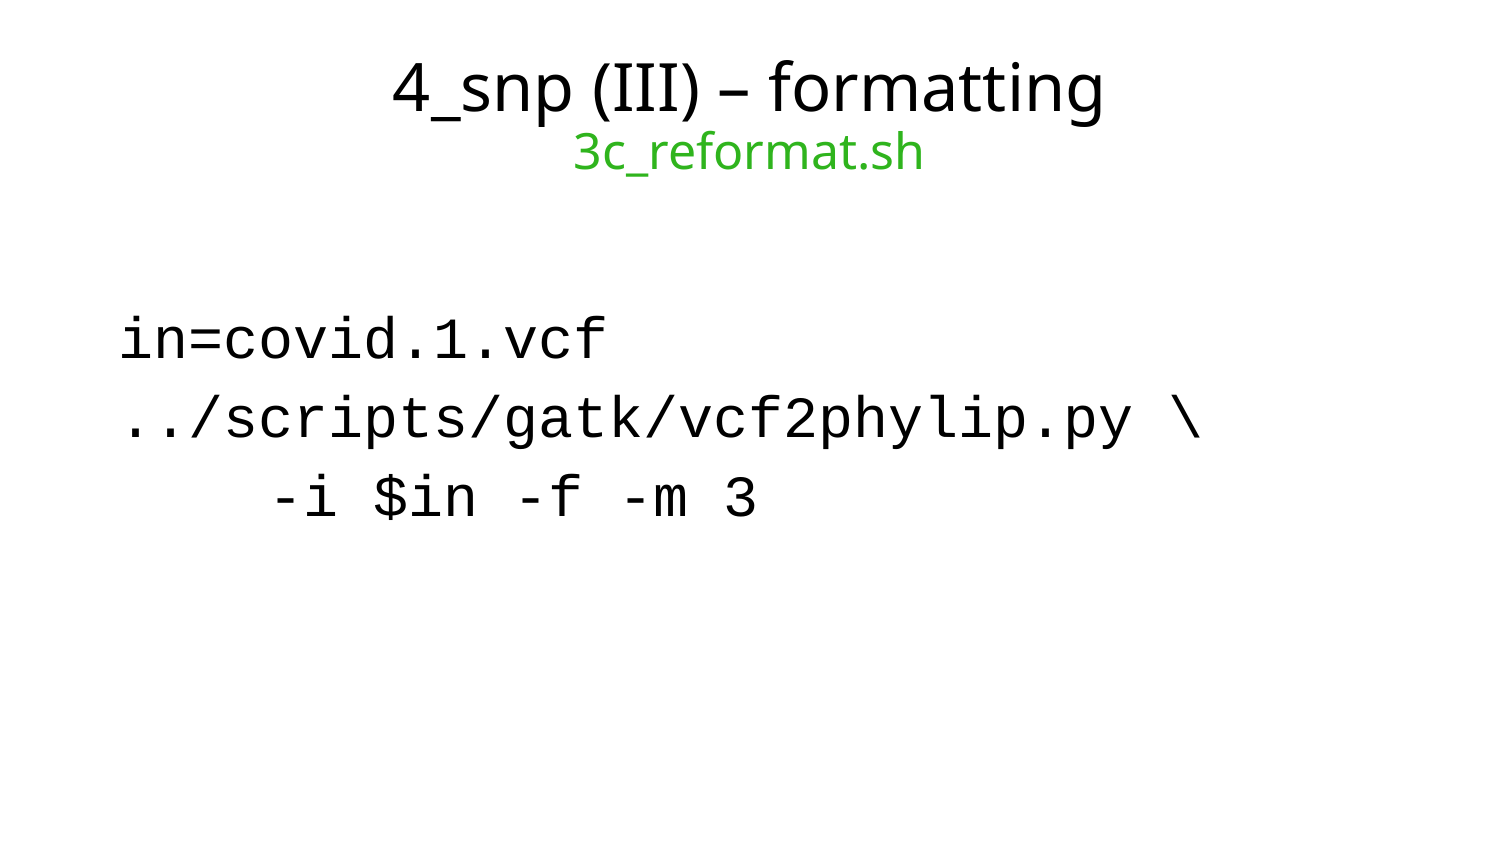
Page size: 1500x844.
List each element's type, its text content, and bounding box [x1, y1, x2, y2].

list in=covid.1.vcf ../scripts/gatk/vcf2phylip.py \ -i $in -f -m 3 [103, 301, 1397, 573]
title 4_snp (III) – formatting 3c_reformat.sh [103, 41, 1397, 194]
